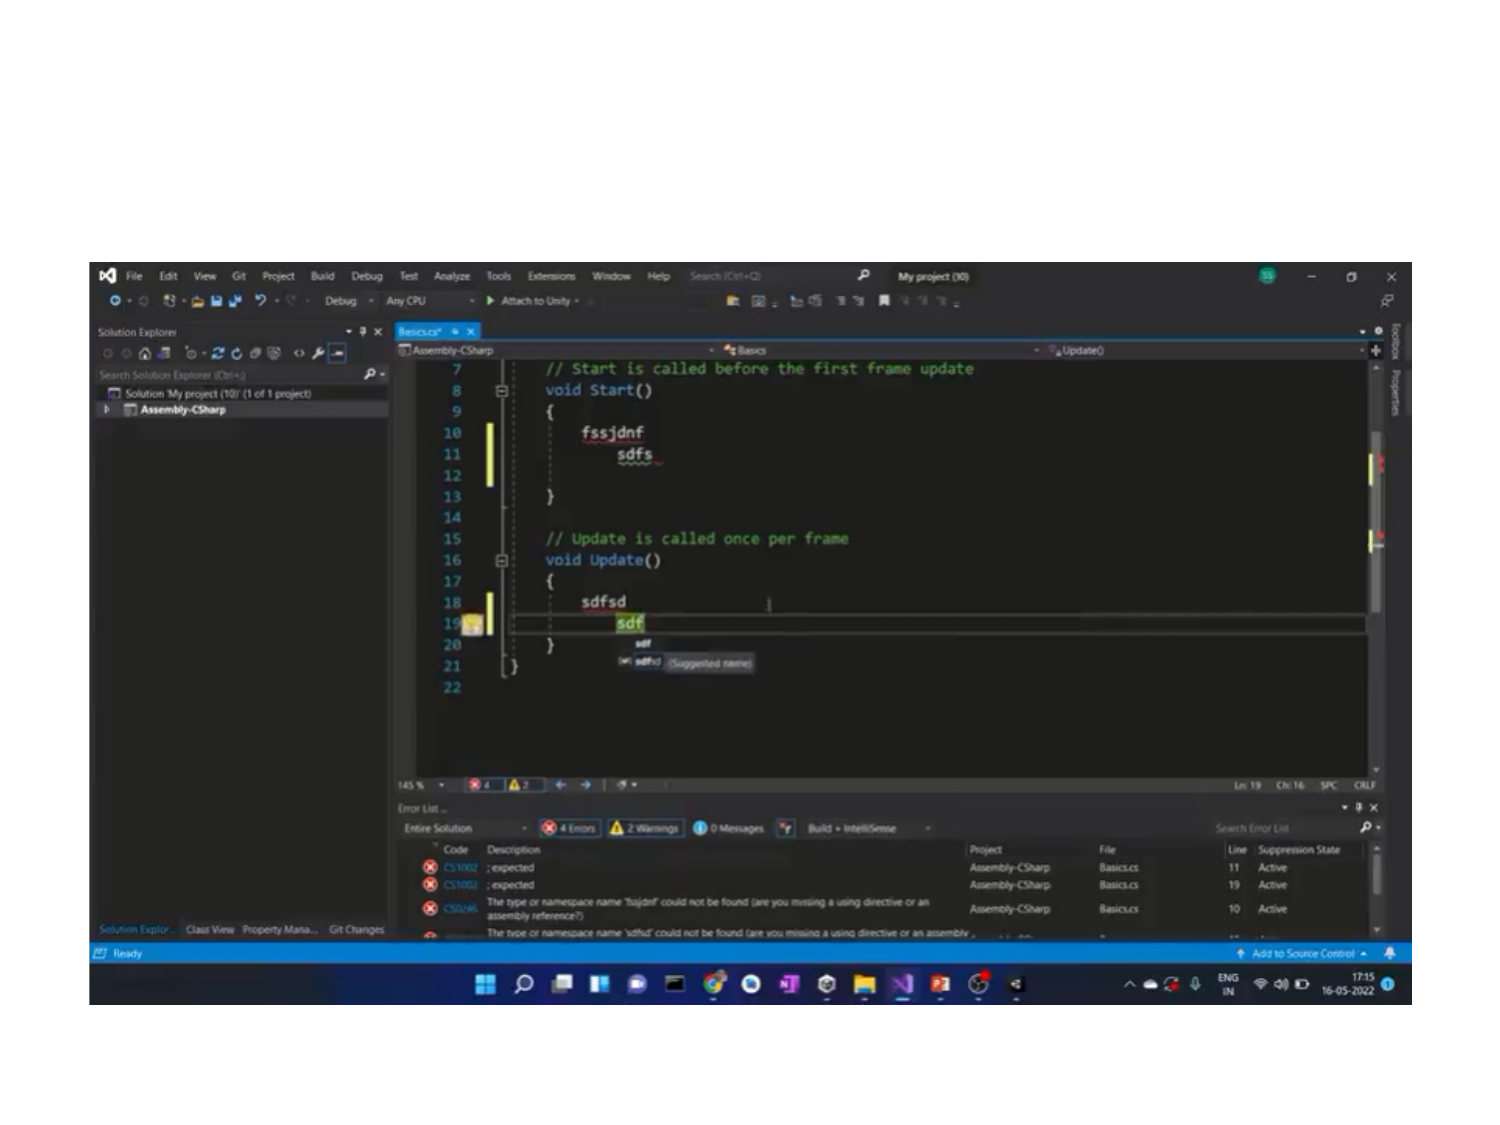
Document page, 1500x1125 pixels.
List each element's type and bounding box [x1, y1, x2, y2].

list [88, 262, 1412, 1006]
